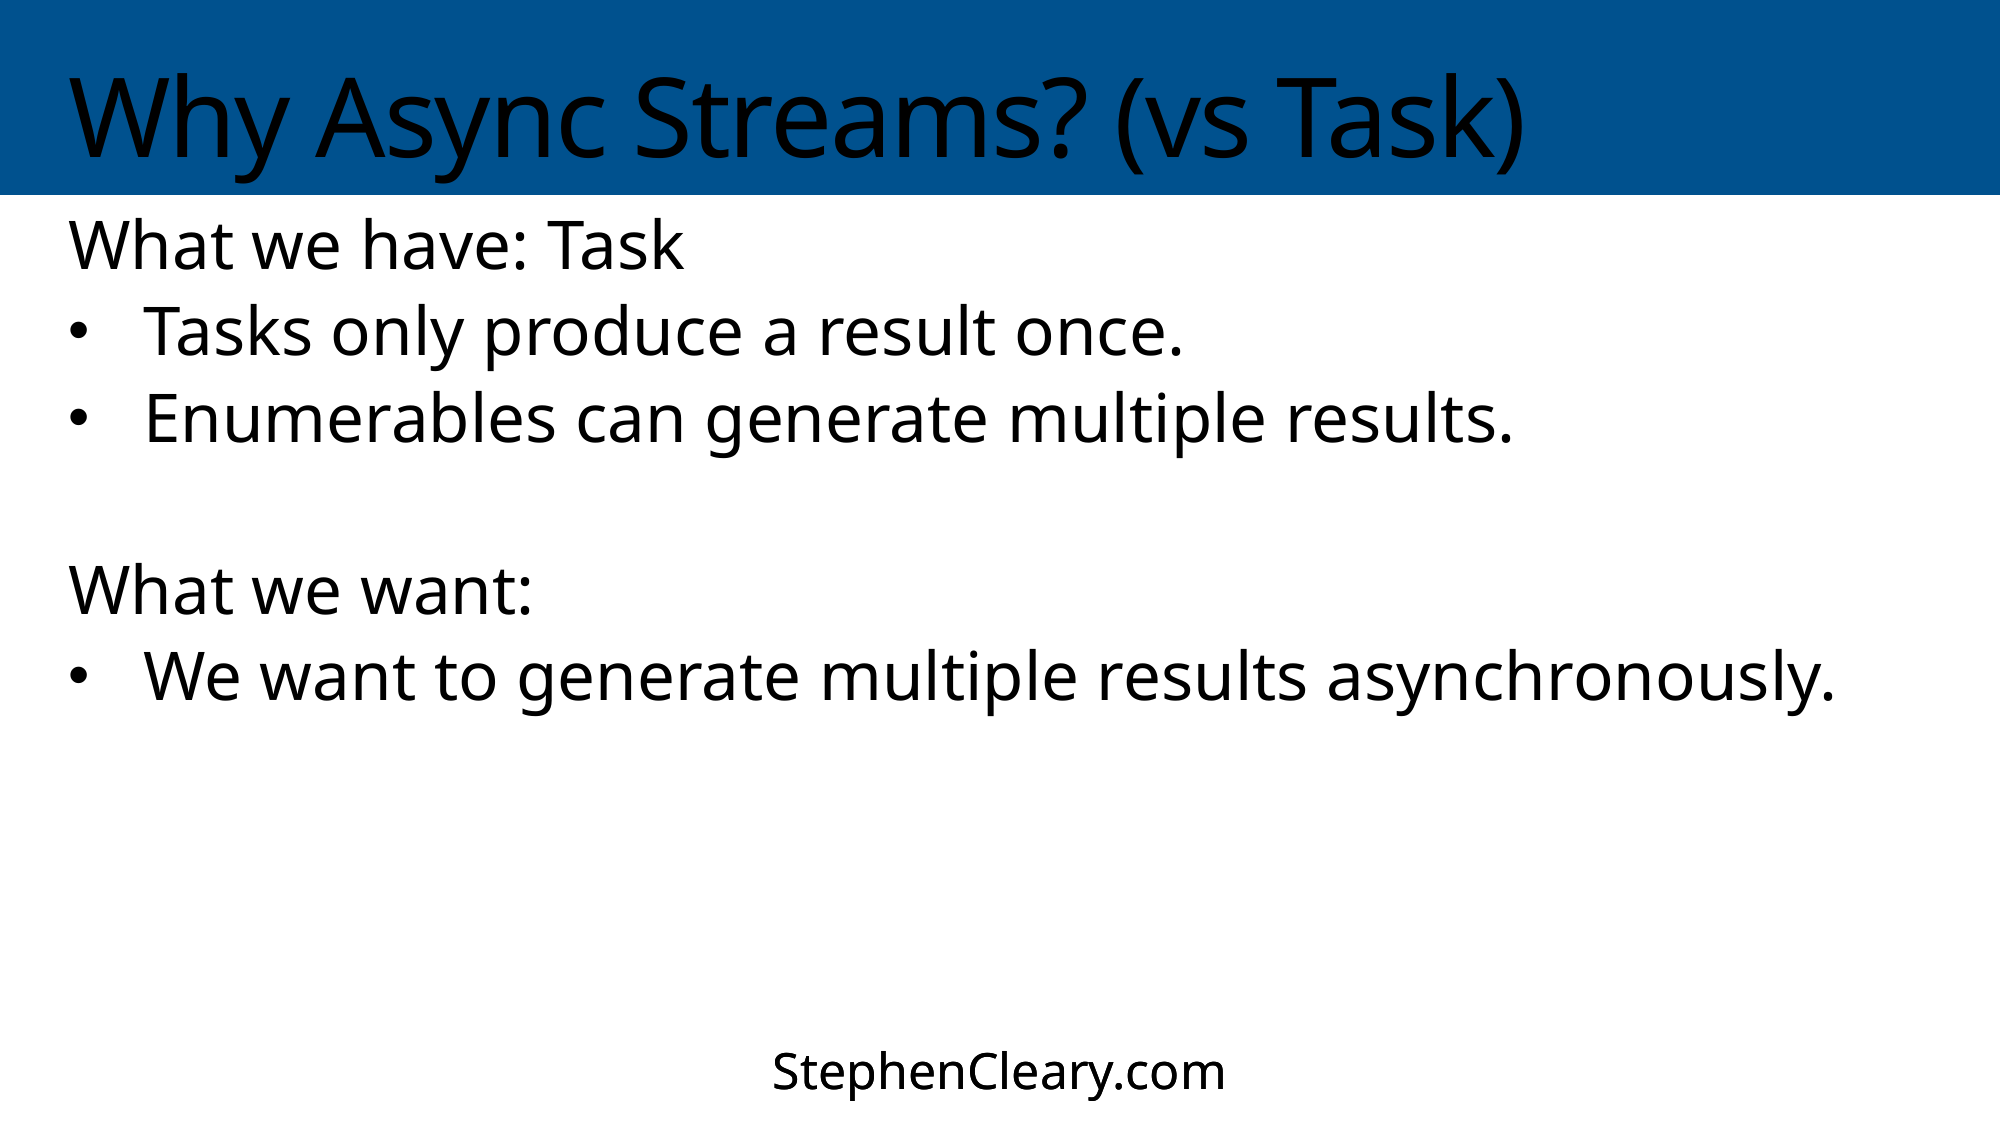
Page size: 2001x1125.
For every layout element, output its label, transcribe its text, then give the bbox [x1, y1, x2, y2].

list What we have: Task Tasks only produce a result once. Enumerables can generate multiple results. What we want: We want to generate multiple results asynchronously. [44, 196, 1956, 799]
title Why Async Streams? (vs Task) [44, 47, 1957, 196]
